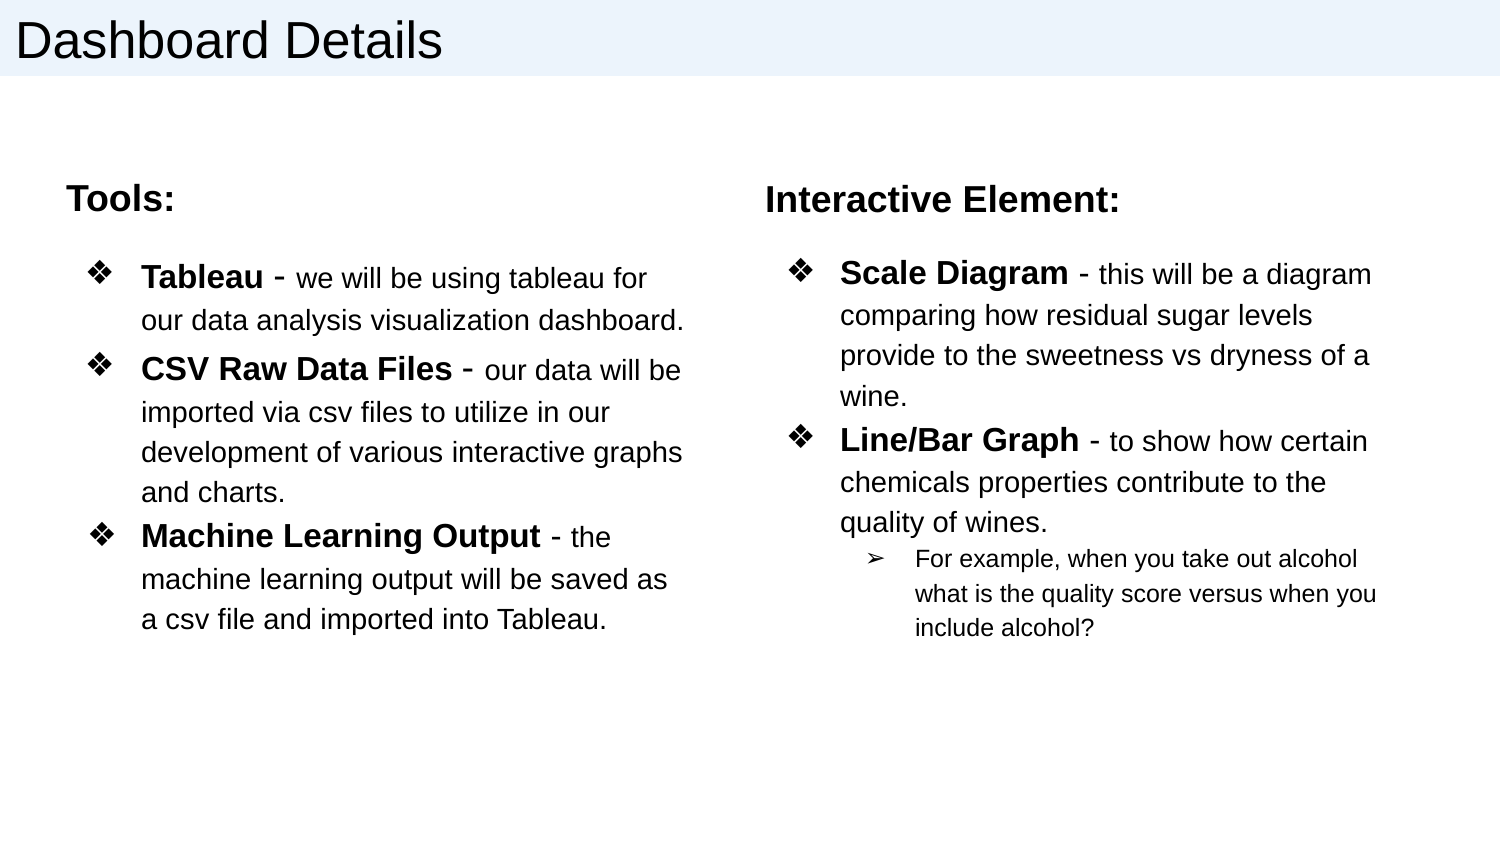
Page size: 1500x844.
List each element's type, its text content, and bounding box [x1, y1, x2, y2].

text_box Dashboard Details [0, 0, 1500, 76]
list Interactive Element: Scale Diagram - this will be a diagram comparing how residual sugar levels provide to the sweetness vs dryness of a wine. Line/Bar Graph - to show how certain chemicals properties contribute to the quality of wines. For example, when you take out alcohol what is the quality score versus when you include alcohol? [750, 153, 1407, 714]
list Tools: Tableau - we will be using tableau for our data analysis visualization dashboard. CSV Raw Data Files - our data will be imported via csv files to utilize in our development of various interactive graphs and charts. Machine Learning Output - the machine learning output will be saved as a csv file and imported into Tableau. [51, 152, 708, 713]
